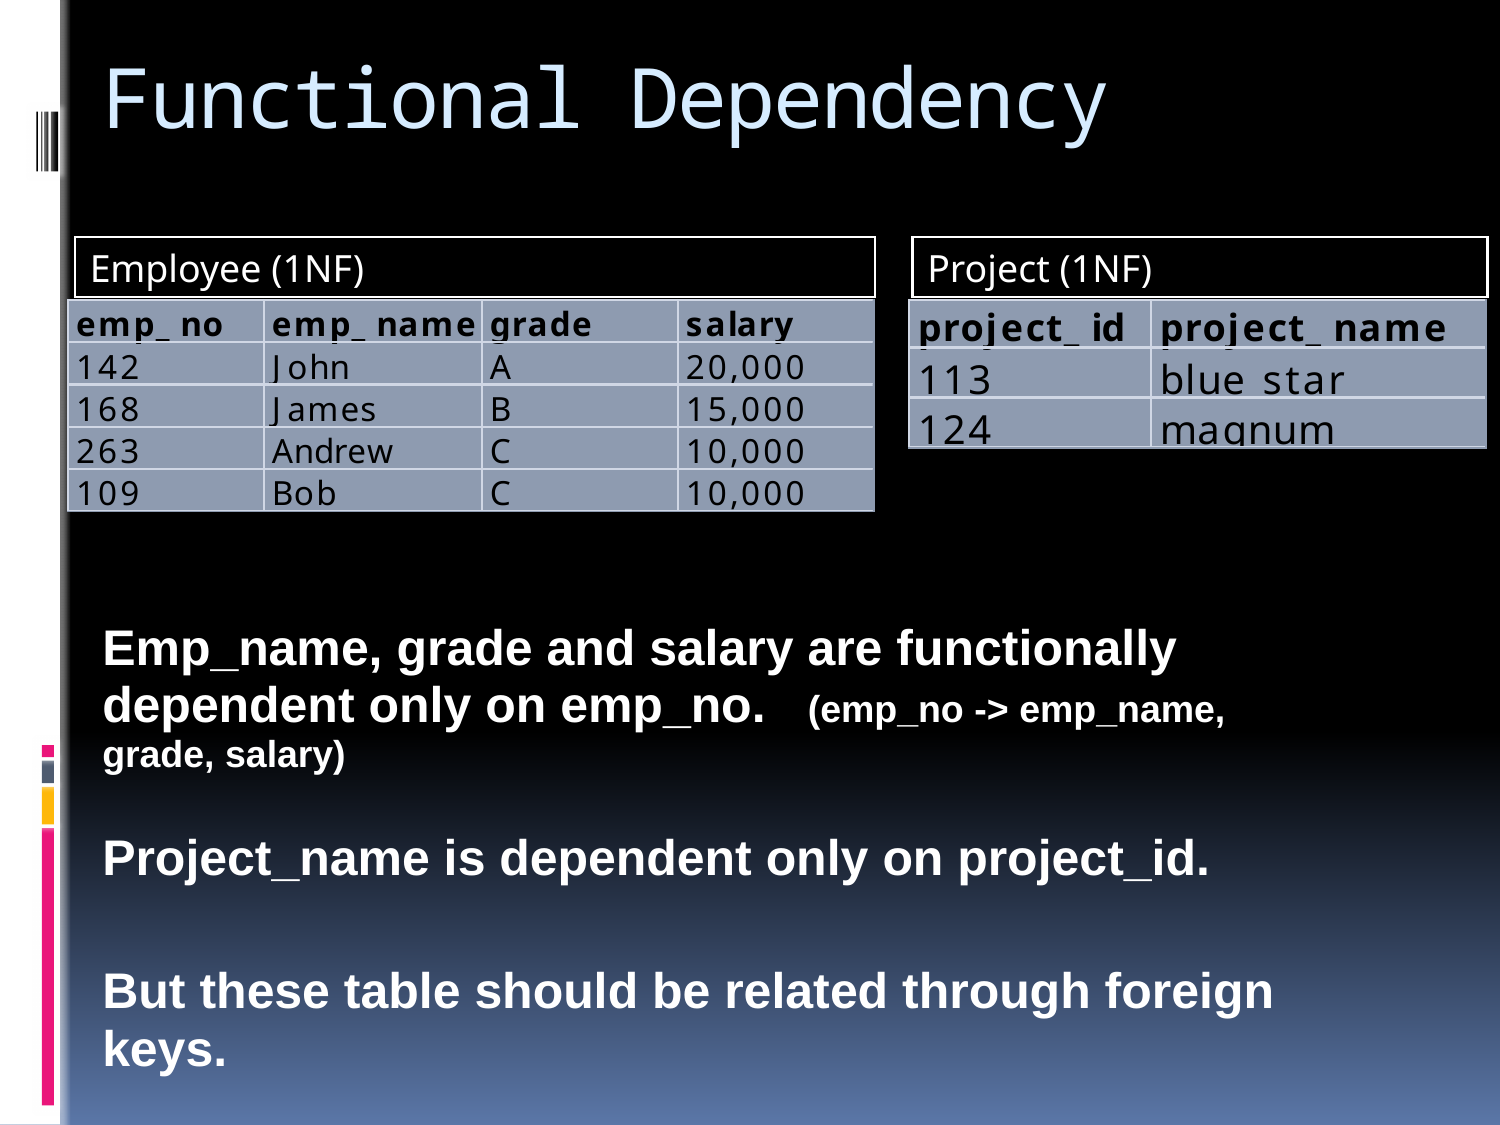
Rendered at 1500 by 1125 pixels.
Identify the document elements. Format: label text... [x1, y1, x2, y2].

text_box Emp_name, grade and salary are functionally dependent only on emp_no. (emp_no -> emp_name, grade, salary) Project_name is dependent only on project_id. But these table should be related through foreign keys. [87, 612, 1350, 1085]
text_box Project (1NF) [912, 237, 1488, 290]
title Functional Dependency [87, 37, 1438, 267]
text_box Employee (1NF) [75, 237, 875, 289]
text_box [907, 298, 1488, 450]
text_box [66, 298, 876, 513]
